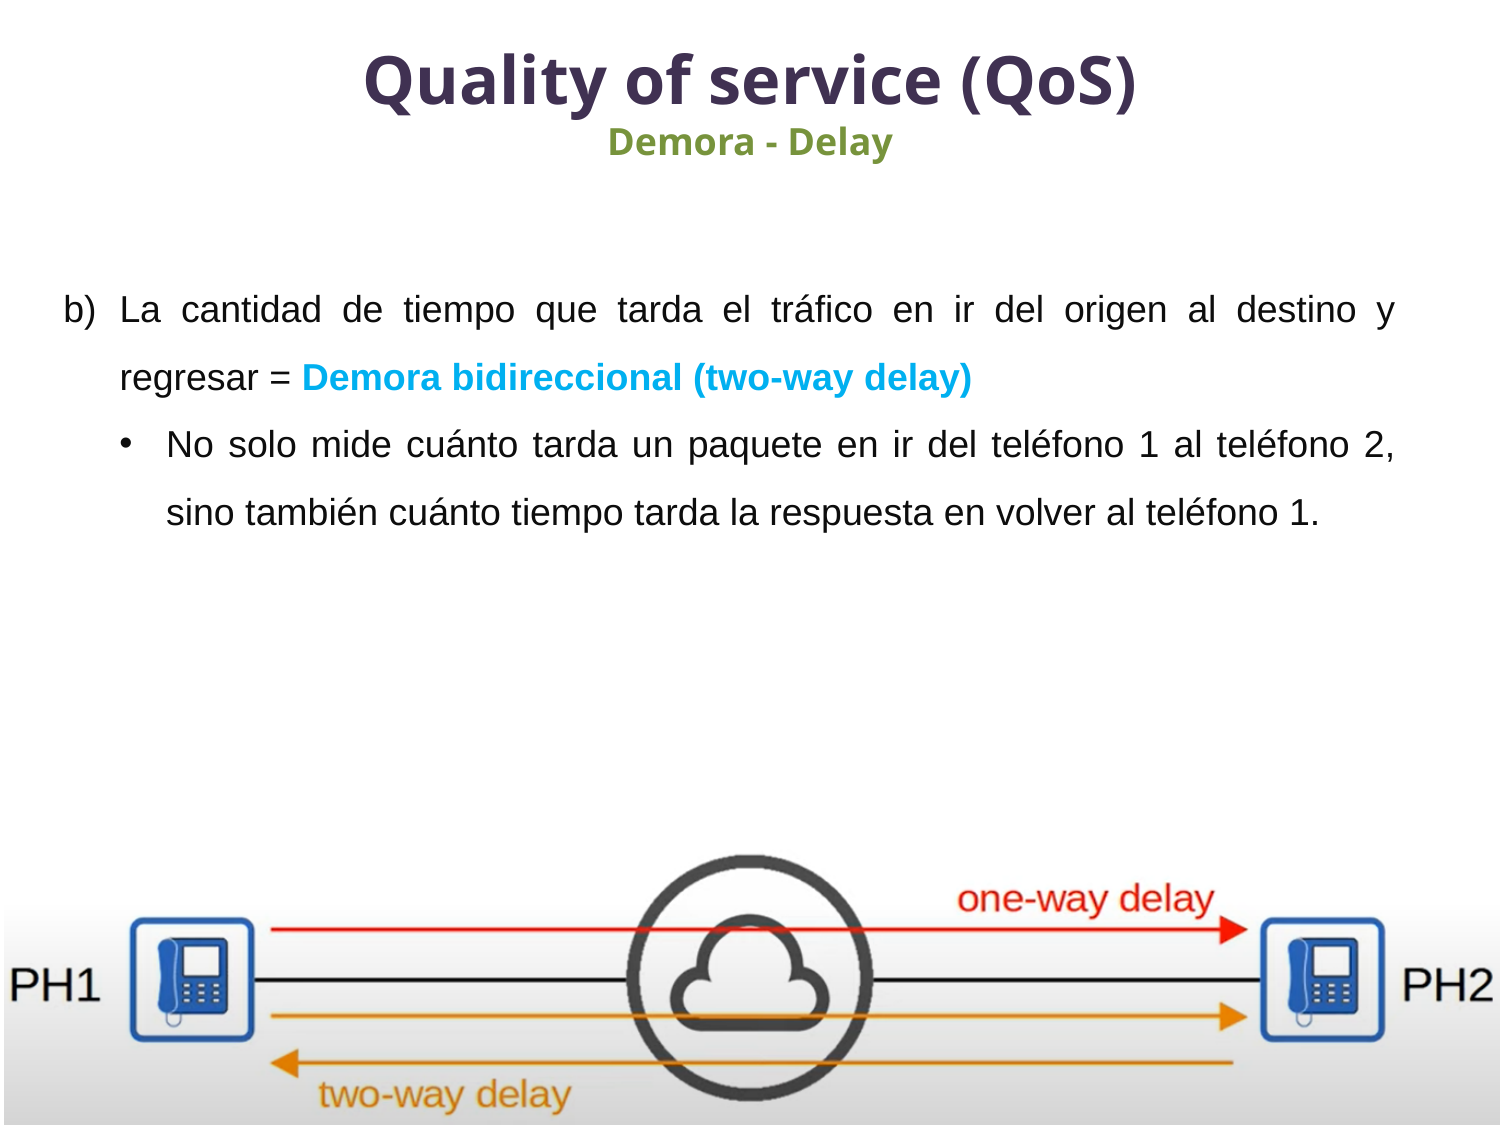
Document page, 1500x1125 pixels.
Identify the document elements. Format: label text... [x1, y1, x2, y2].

picture [3, 844, 1500, 1125]
list La cantidad de tiempo que tarda el tráfico en ir del origen al destino y regresar = Demora bidireccional (two-way delay) No solo mide cuánto tarda un paquete en ir del teléfono 1 al teléfono 2, sino también cuánto tiempo tarda la respuesta en volver al teléfono 1. [1, 255, 1411, 598]
text_box Quality of service (QoS) Demora - Delay [168, 6, 1332, 194]
